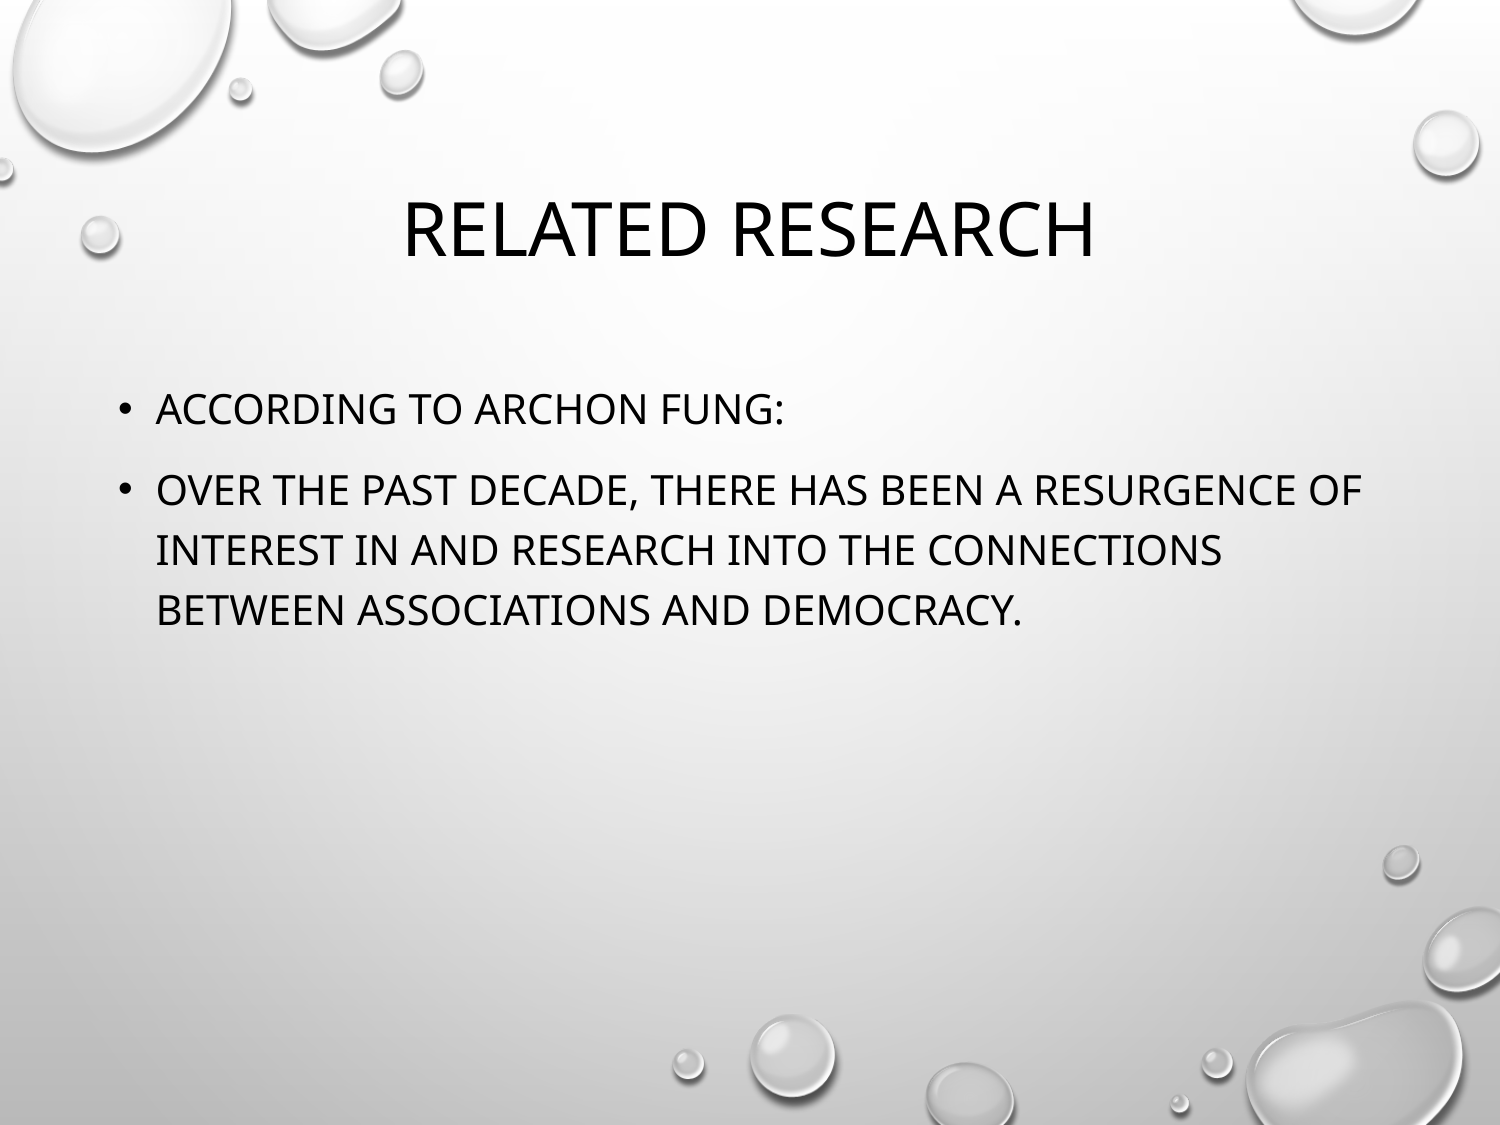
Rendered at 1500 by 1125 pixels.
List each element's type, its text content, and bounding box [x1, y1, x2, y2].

title Related Research [112, 101, 1388, 364]
picture [0, 0, 1500, 1125]
list According to Archon Fung: Over the past decade, there has been a resurgence of interest in and research into the connections between associations and democracy. [103, 365, 1397, 901]
